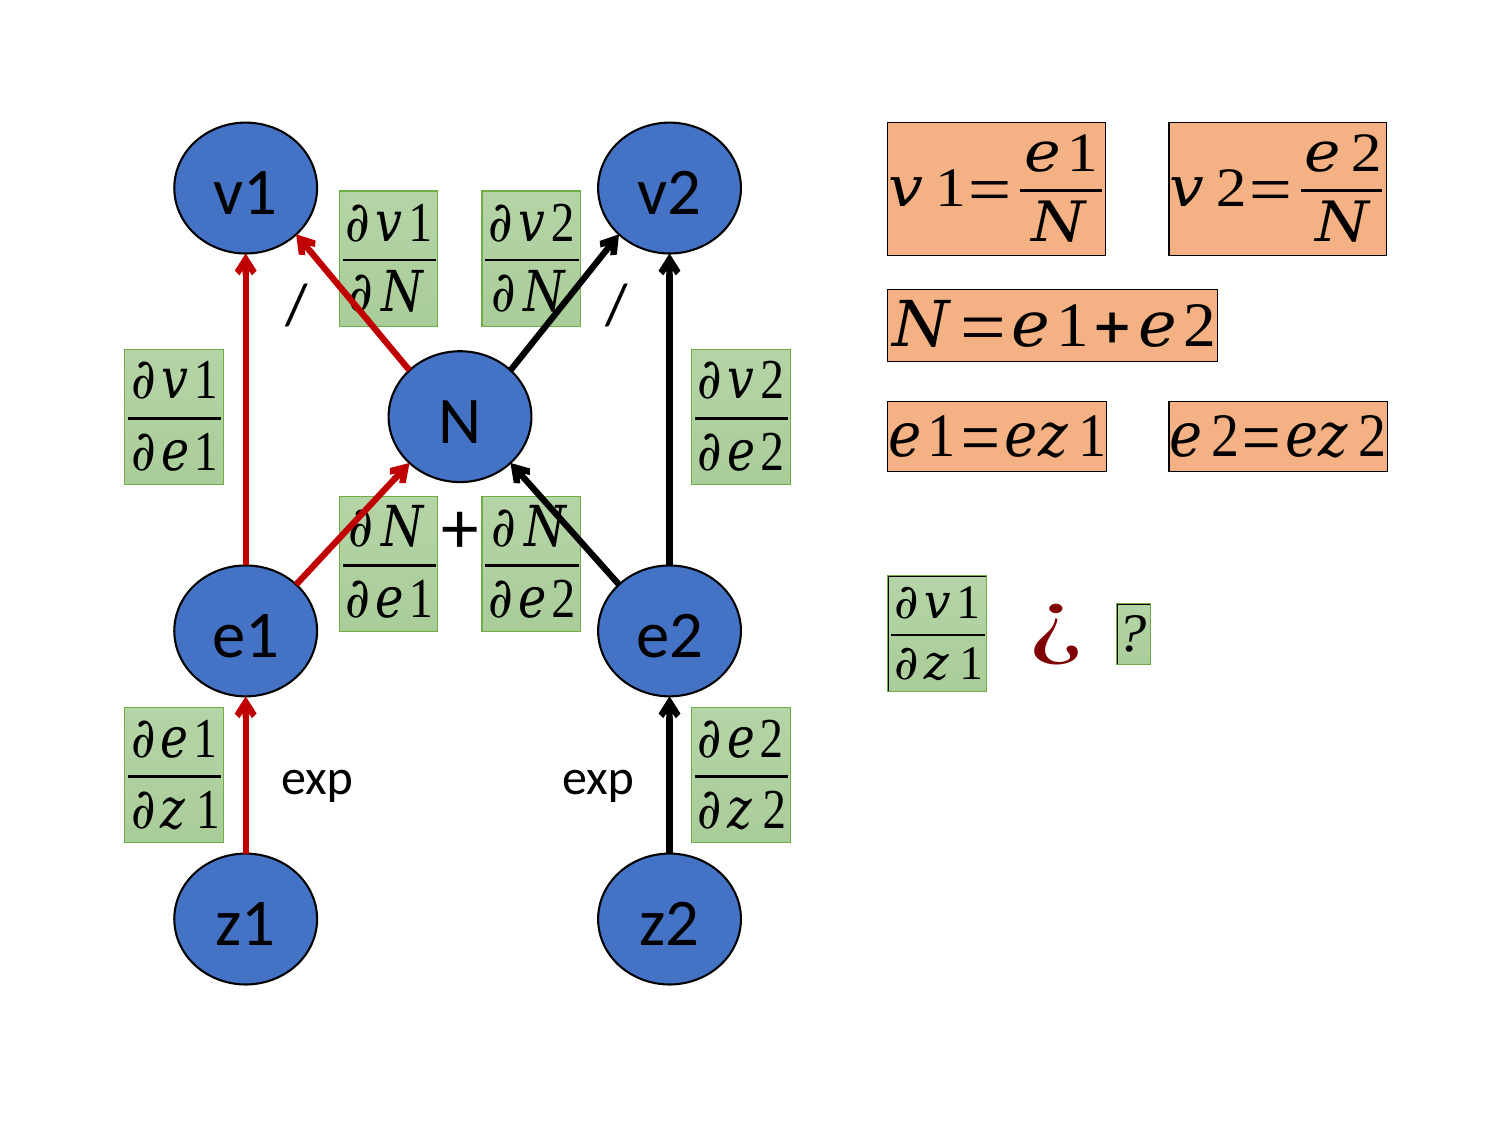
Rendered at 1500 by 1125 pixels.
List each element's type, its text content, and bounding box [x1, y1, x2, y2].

text_box v2 [597, 121, 742, 255]
text_box exp [545, 737, 651, 812]
text_box / [619, 258, 669, 344]
text_box v1 [173, 121, 319, 255]
text_box / [246, 258, 296, 344]
text_box exp [264, 737, 370, 812]
text_box + [410, 470, 510, 576]
text_box N [387, 350, 533, 470]
text_box z1 [173, 852, 319, 986]
text_box z2 [597, 852, 742, 986]
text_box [296, 234, 410, 371]
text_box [888, 576, 1088, 692]
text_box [510, 462, 619, 585]
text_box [296, 462, 410, 585]
text_box e2 [597, 564, 742, 698]
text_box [510, 234, 619, 371]
text_box e1 [173, 564, 319, 698]
